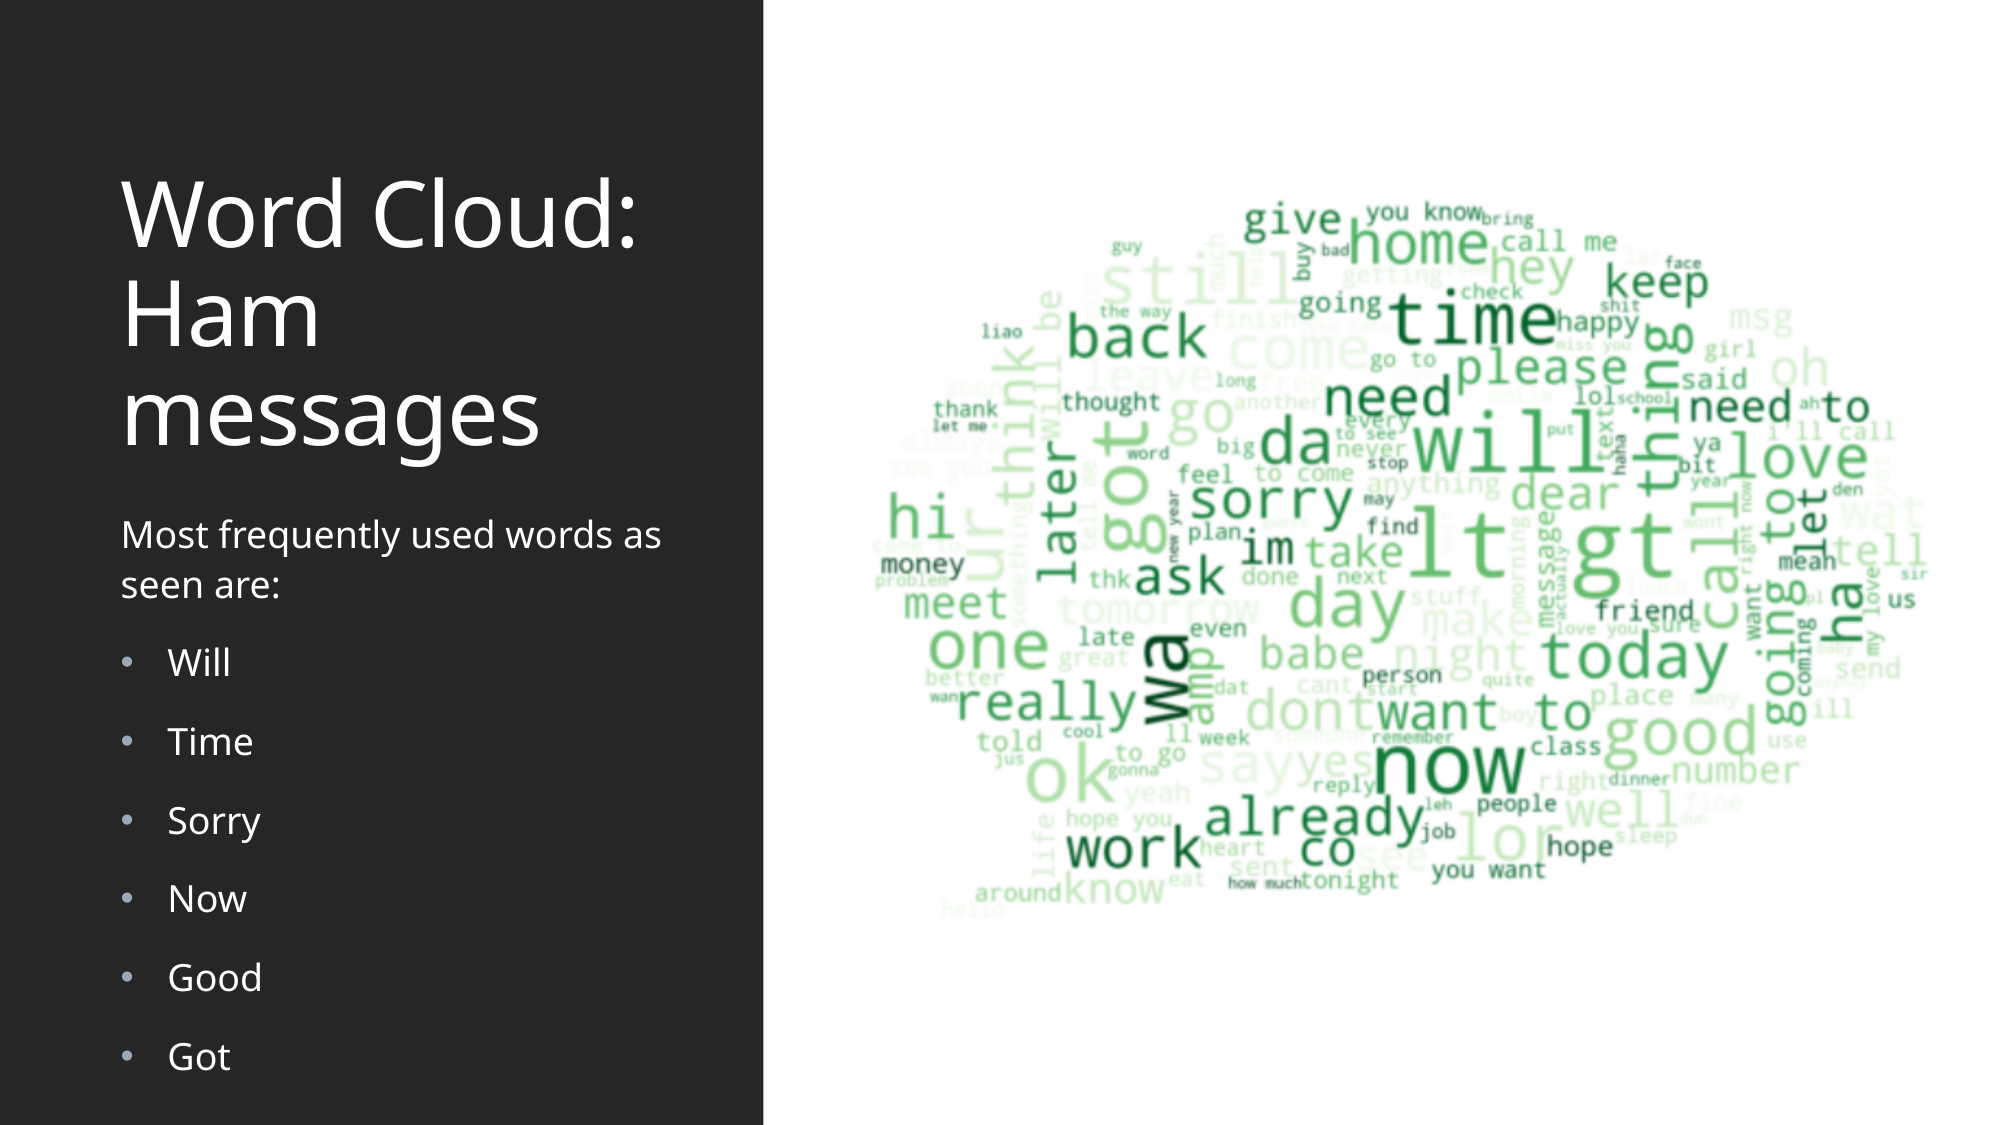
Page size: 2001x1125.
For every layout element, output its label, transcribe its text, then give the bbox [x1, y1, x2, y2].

list Most frequently used words as seen are: Will Time Sorry Now Good Got [105, 499, 683, 1002]
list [840, 165, 2000, 934]
title Word Cloud: Ham messages [105, 128, 683, 473]
